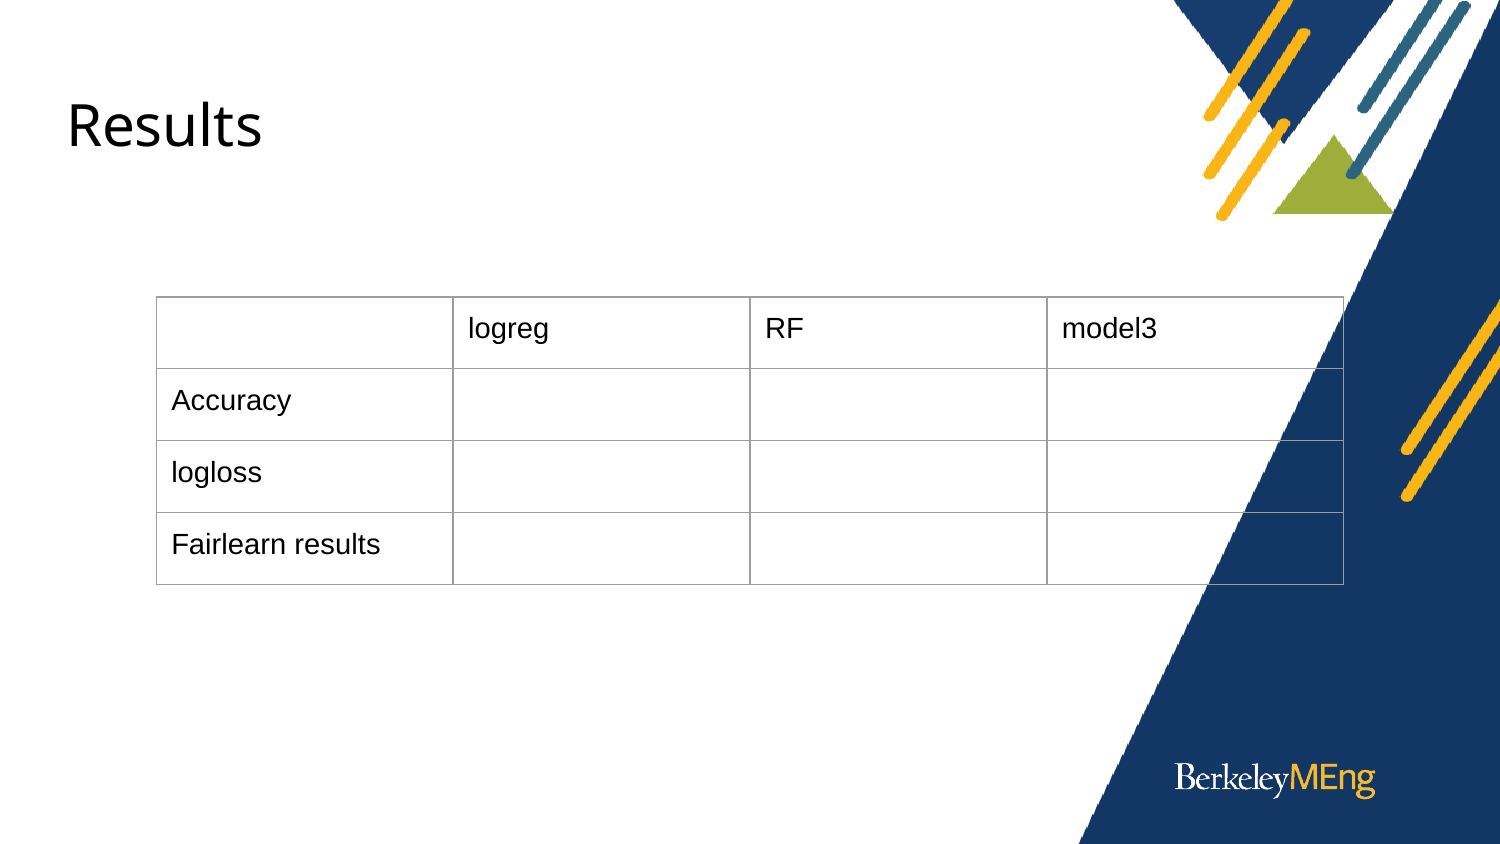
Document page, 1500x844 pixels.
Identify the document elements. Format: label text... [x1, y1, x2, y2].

table_cell [454, 369, 749, 440]
table_cell [751, 441, 1046, 512]
table_cell Accuracy [157, 369, 452, 440]
table_cell [751, 369, 1046, 440]
table_cell [454, 441, 749, 512]
table_header model3 [1048, 298, 1343, 368]
table_cell [454, 513, 749, 584]
picture [0, 0, 1500, 844]
table_cell [1048, 369, 1343, 440]
table_cell [1048, 441, 1343, 512]
table_header logreg [454, 298, 749, 368]
table_header RF [751, 298, 1046, 368]
title Results [51, 72, 1449, 167]
table_cell [1048, 513, 1343, 584]
table_cell logloss [157, 441, 452, 512]
table_header [157, 298, 452, 368]
table_cell [751, 513, 1046, 584]
table_cell Fairlearn results [157, 513, 452, 584]
